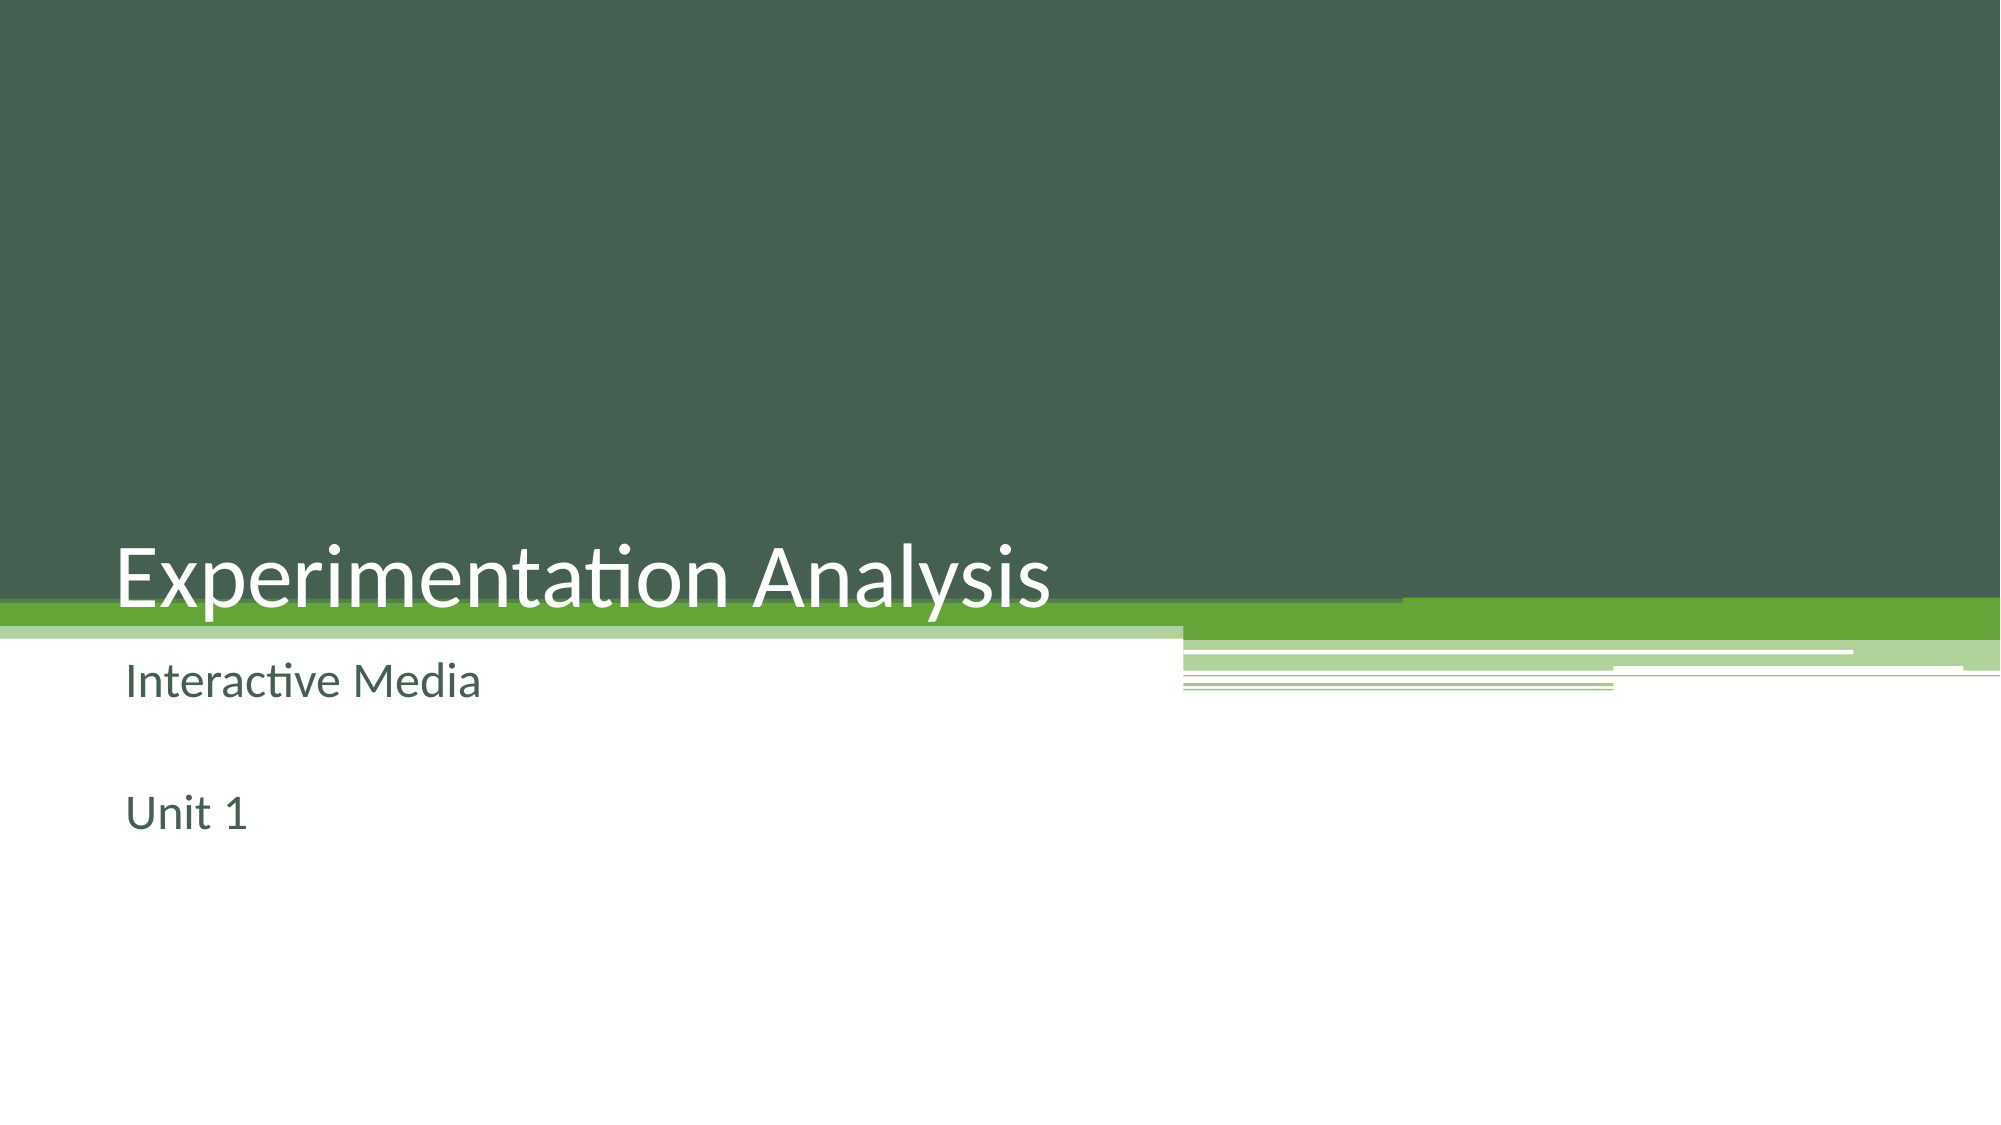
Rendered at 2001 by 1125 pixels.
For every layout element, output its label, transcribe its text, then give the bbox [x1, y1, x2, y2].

title Experimentation Analysis [99, 391, 1950, 633]
subtitle Interactive Media Unit 1 [99, 639, 1184, 928]
